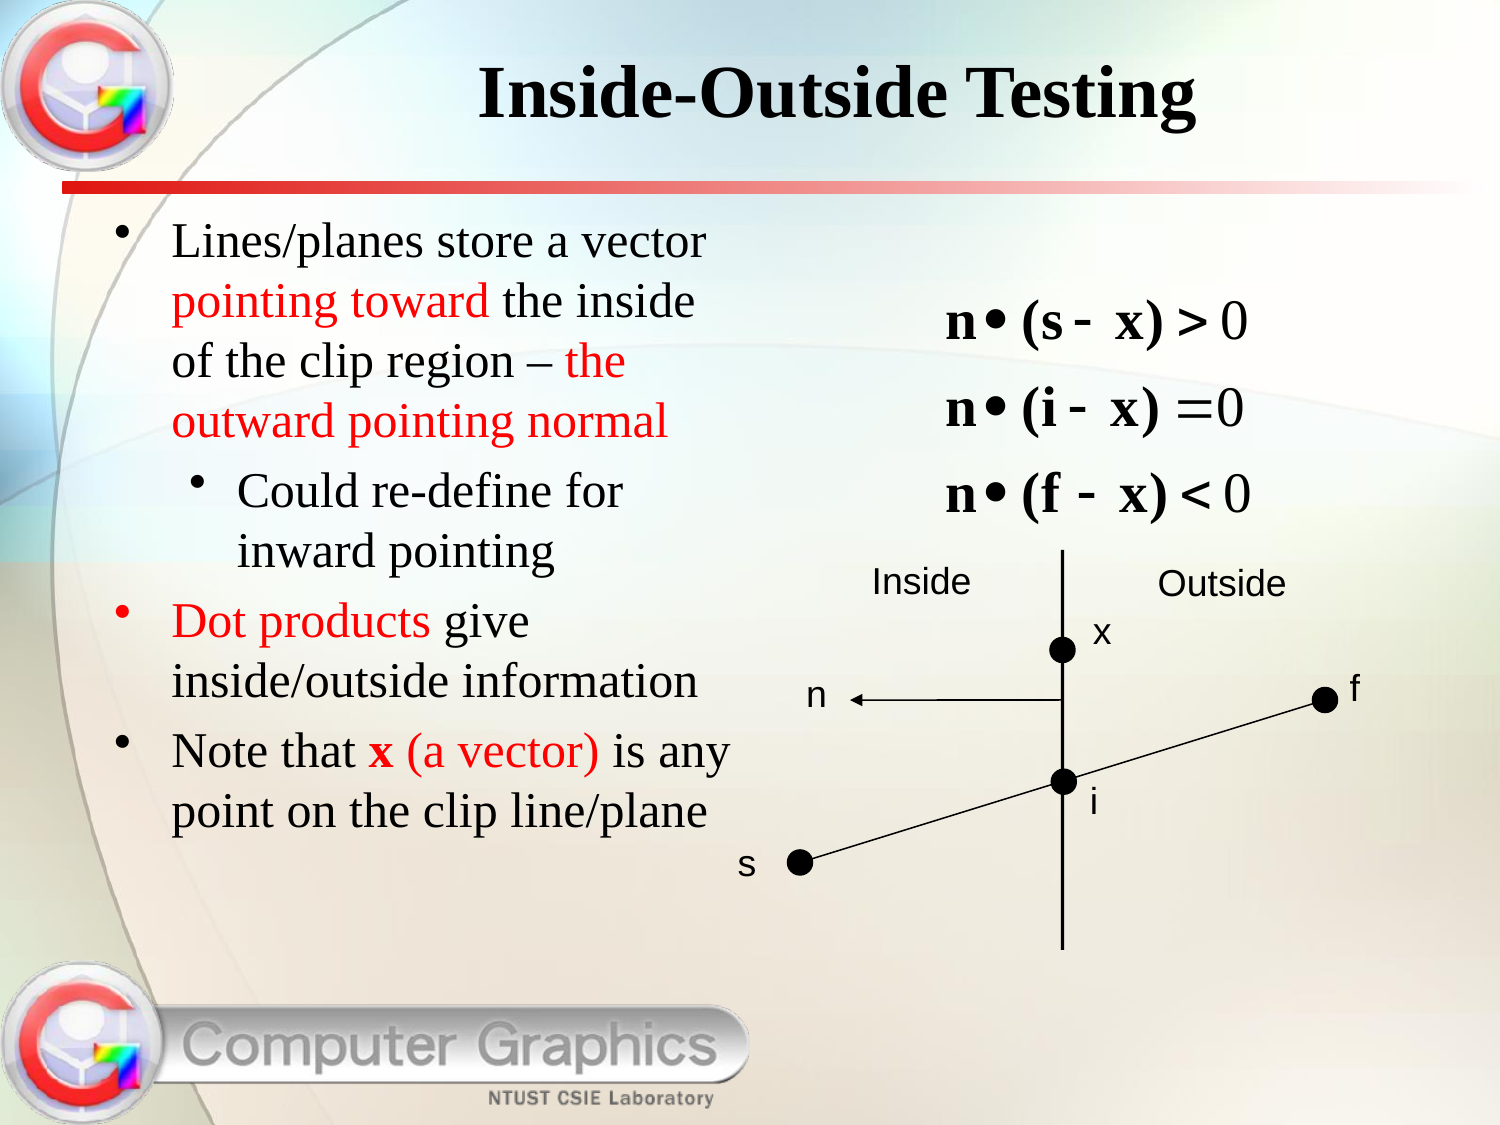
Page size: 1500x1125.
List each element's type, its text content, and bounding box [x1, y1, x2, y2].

text_box n [791, 662, 842, 723]
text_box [937, 287, 1263, 537]
text_box Outside [1142, 551, 1302, 612]
text_box [787, 849, 813, 875]
title Inside-Outside Testing [174, 24, 1500, 150]
list Lines/planes store a vector pointing toward the inside of the clip region – the outward pointing normal Could re-define for inward pointing Dot products give inside/outside information Note that x (a vector) is any point on the clip line/plane [99, 200, 750, 913]
text_box Inside [856, 549, 987, 610]
picture [0, 0, 1500, 1125]
text_box [849, 693, 1063, 707]
text_box [1051, 769, 1075, 795]
text_box s [722, 831, 772, 892]
text_box [1050, 637, 1075, 663]
text_box x [1078, 599, 1127, 660]
text_box f [1334, 656, 1400, 717]
text_box [1312, 687, 1334, 713]
text_box i [1075, 769, 1114, 829]
